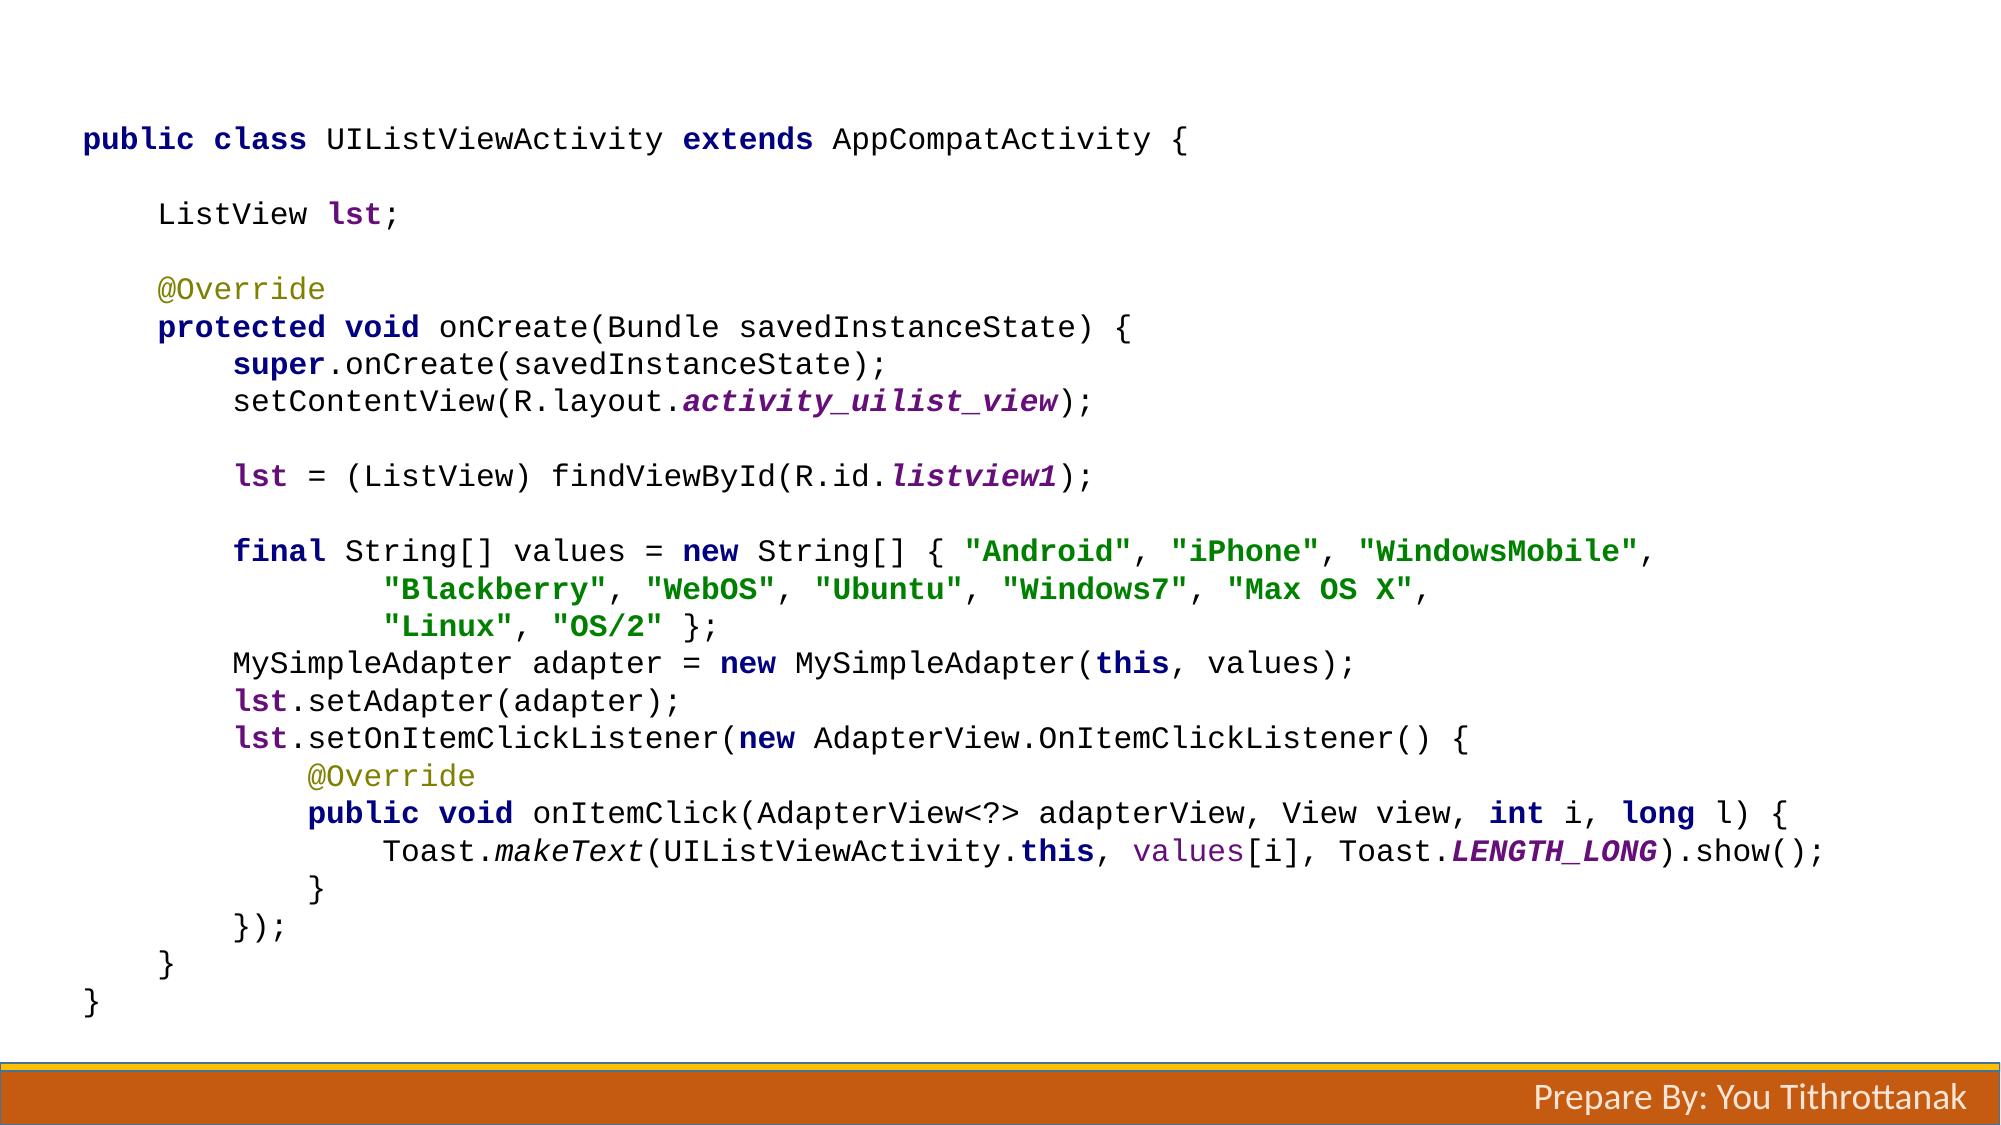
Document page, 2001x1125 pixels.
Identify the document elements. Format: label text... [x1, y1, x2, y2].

text_box public class UIListViewActivity extends AppCompatActivity { ListView lst; @Override protected void onCreate(Bundle savedInstanceState) { super.onCreate(savedInstanceState); setContentView(R.layout.activity_uilist_view); lst = (ListView) findViewById(R.id.listview1); final String[] values = new String[] { "Android", "iPhone", "WindowsMobile", "Blackberry", "WebOS", "Ubuntu", "Windows7", "Max OS X", "Linux", "OS/2" }; MySimpleAdapter adapter = new MySimpleAdapter(this, values); lst.setAdapter(adapter); lst.setOnItemClickListener(new AdapterView.OnItemClickListener() { @Override public void onItemClick(AdapterView<?> adapterView, View view, int i, long l) { Toast.makeText(UIListViewActivity.this, values[i], Toast.LENGTH_LONG).show(); } }); } } [67, 36, 1913, 1025]
text_box Prepare By: You Tithrottanak [1518, 1064, 2000, 1125]
